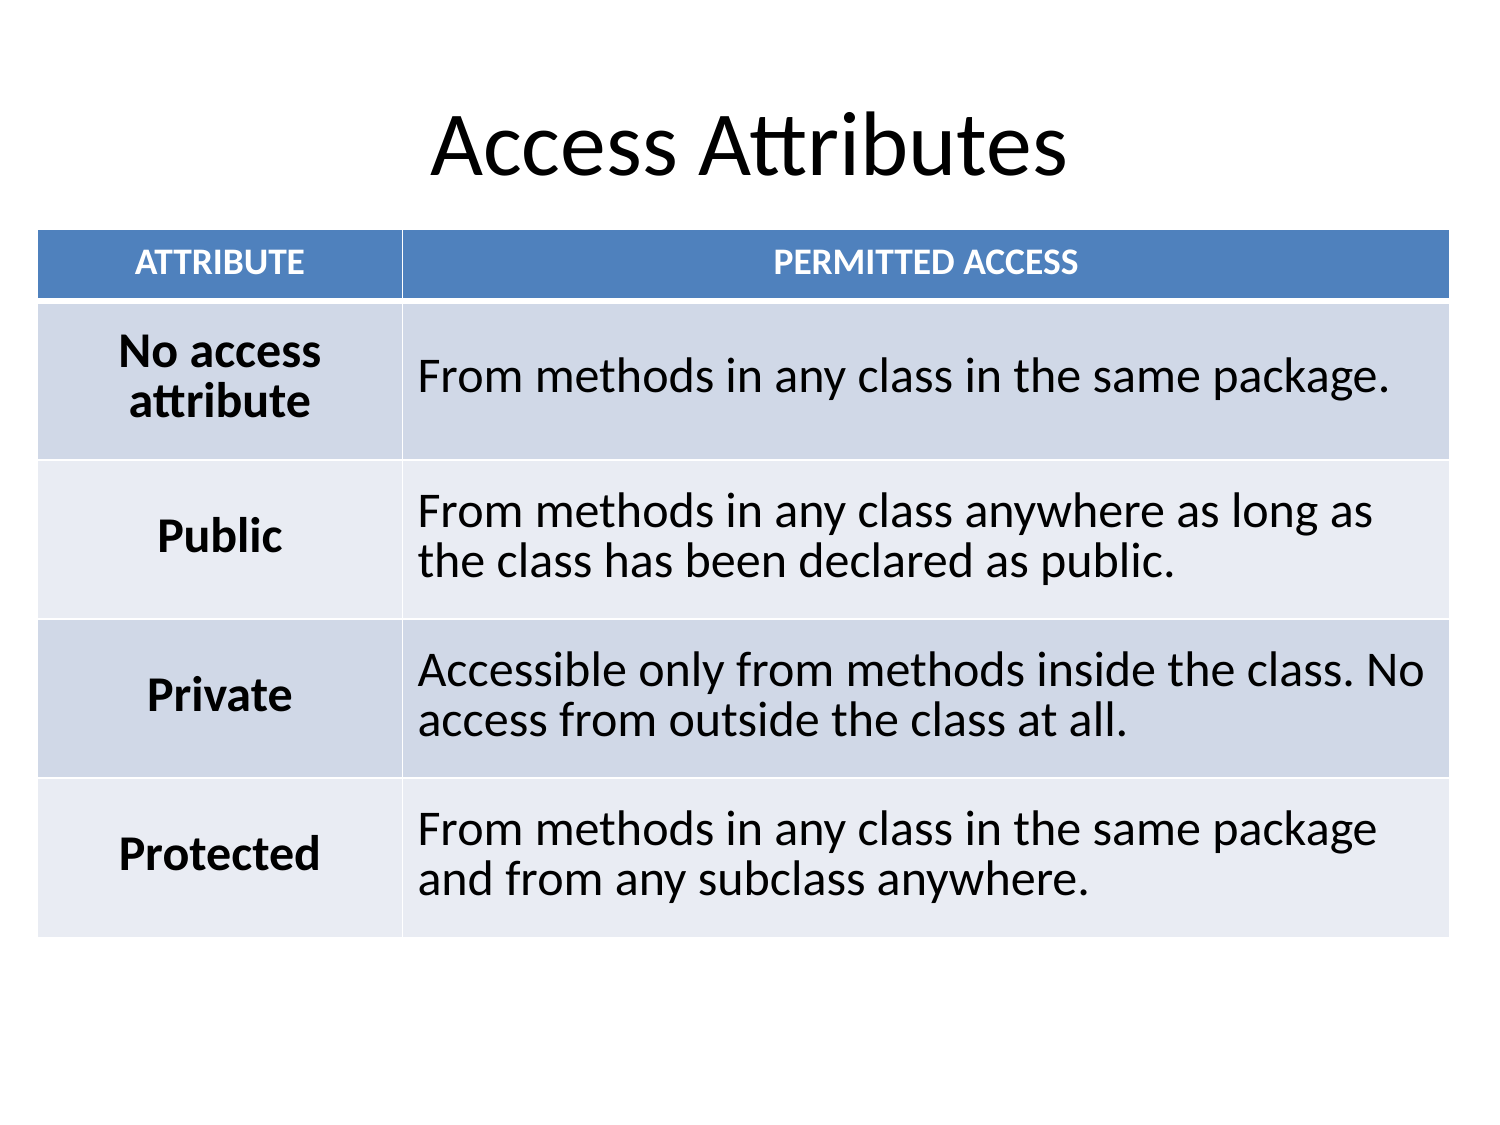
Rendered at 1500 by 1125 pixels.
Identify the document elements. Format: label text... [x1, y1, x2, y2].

table_cell From methods in any class in the same package. [403, 304, 1449, 459]
table_cell No access attribute [38, 304, 402, 459]
table_cell Protected [38, 779, 402, 937]
title Access Attributes [75, 45, 1425, 228]
table_cell Private [38, 620, 402, 777]
table_header PERMITTED ACCESS [403, 230, 1449, 298]
table_cell Accessible only from methods inside the class. No access from outside the class at all. [403, 620, 1449, 777]
table_header ATTRIBUTE [38, 230, 402, 298]
table_cell Public [38, 461, 402, 618]
table_cell From methods in any class in the same package and from any subclass anywhere. [403, 779, 1449, 937]
table_cell From methods in any class anywhere as long as the class has been declared as public. [403, 461, 1449, 618]
